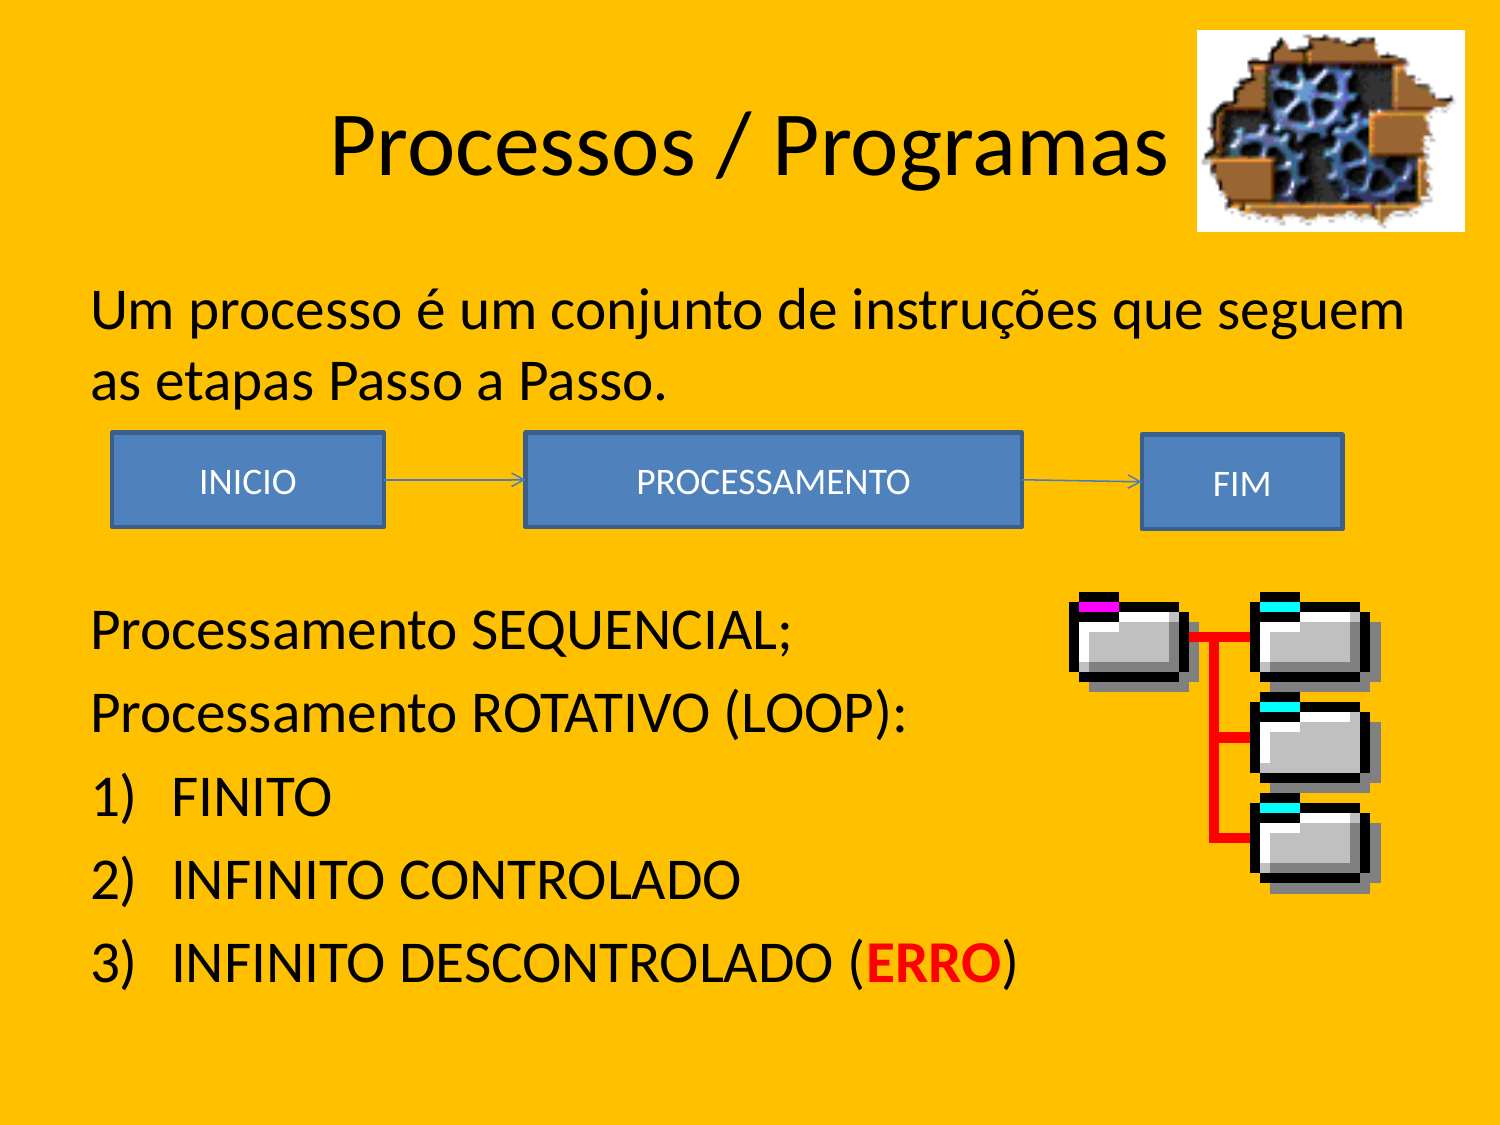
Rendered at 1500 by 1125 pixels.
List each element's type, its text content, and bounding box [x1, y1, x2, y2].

text_box INICIO [110, 430, 386, 529]
picture [1069, 591, 1382, 894]
text_box FIM [1140, 432, 1345, 531]
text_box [1021, 479, 1143, 483]
list Um processo é um conjunto de instruções que seguem as etapas Passo a Passo. Processamento SEQUENCIAL; Processamento ROTATIVO (LOOP): FINITO INFINITO CONTROLADO INFINITO DESCONTROLADO (ERRO) [75, 262, 1425, 1005]
picture [1197, 30, 1465, 232]
title Processos / Programas [75, 45, 1191, 233]
text_box PROCESSAMENTO [523, 430, 1024, 529]
